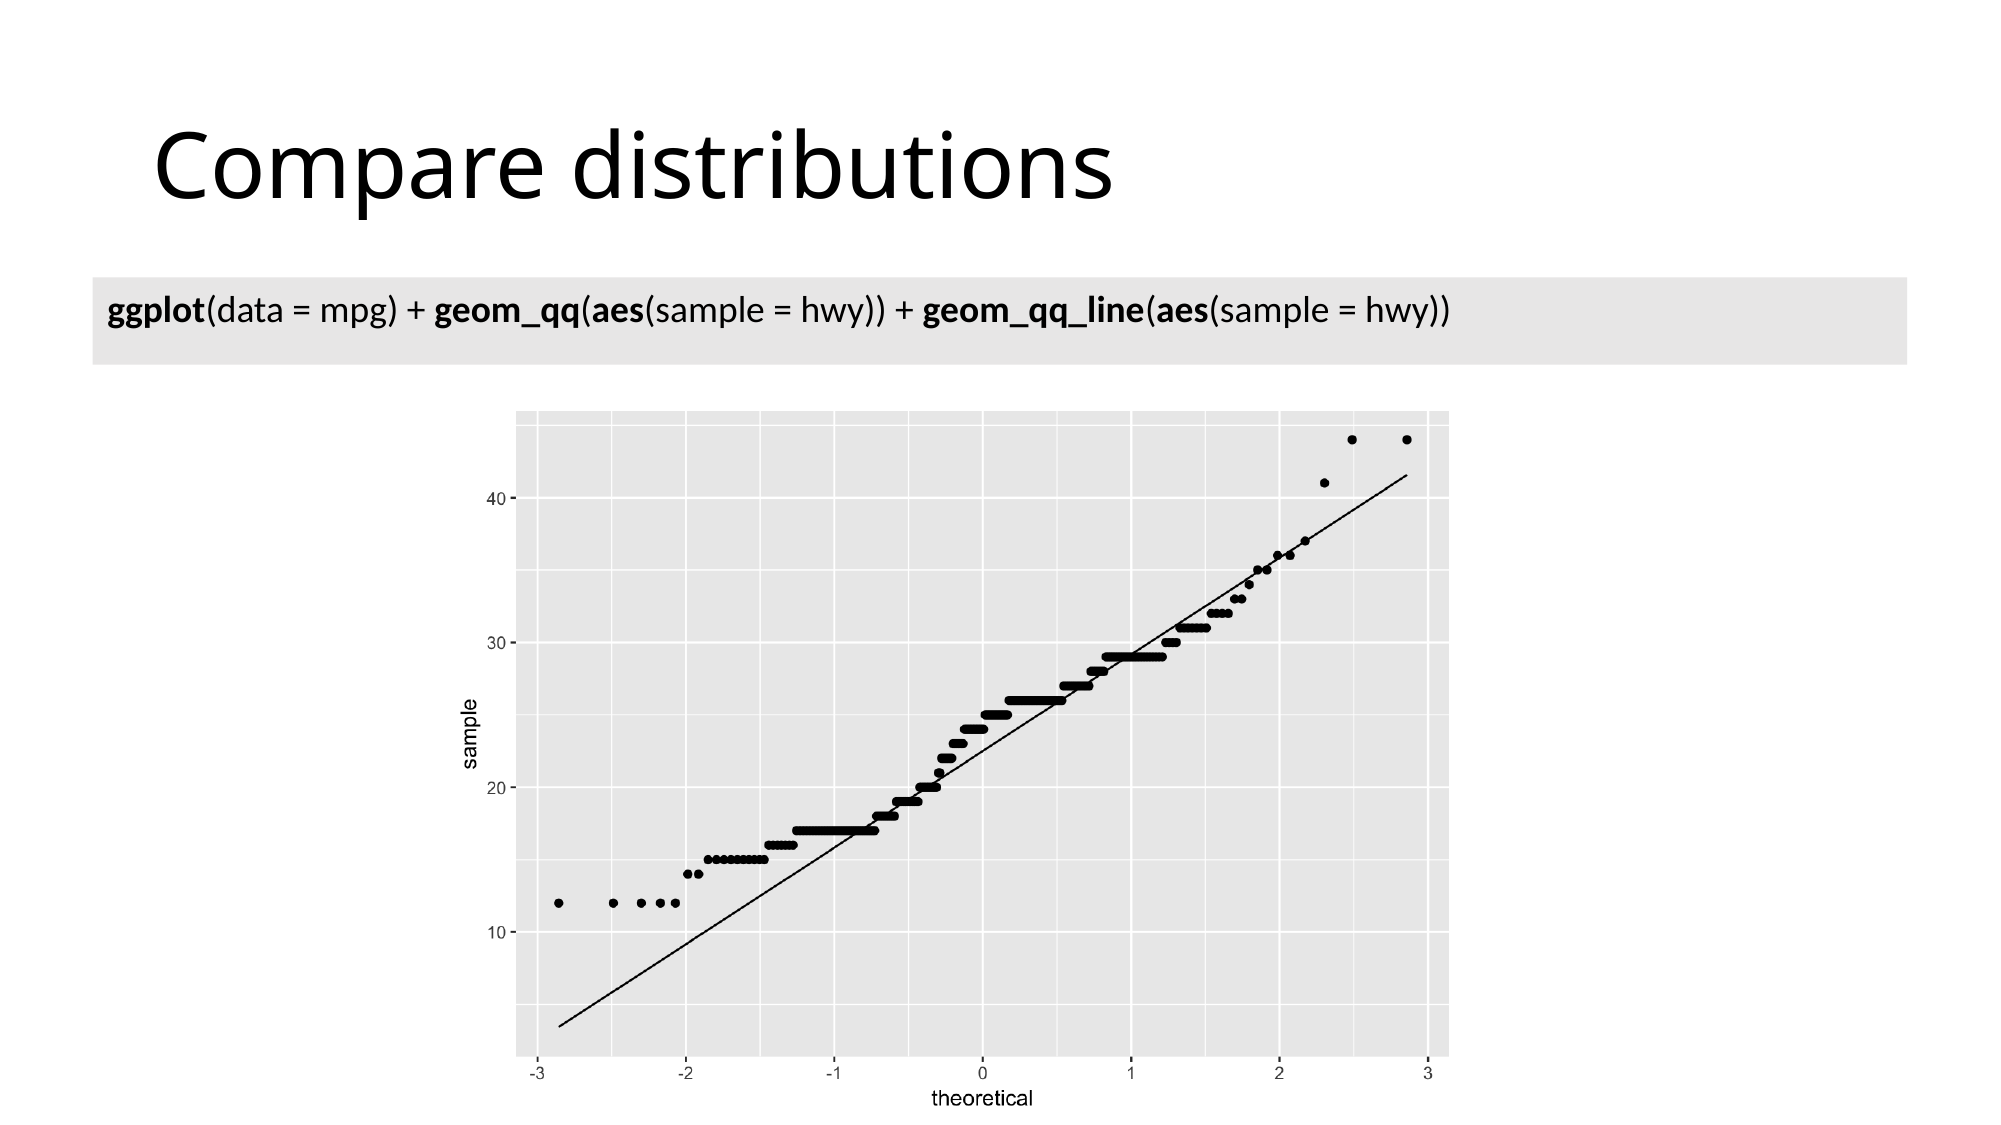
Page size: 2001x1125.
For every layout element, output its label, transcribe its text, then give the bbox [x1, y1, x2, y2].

title Compare distributions [137, 59, 1863, 276]
text_box ggplot(data = mpg) + geom_qq(aes(sample = hwy)) + geom_qq_line(aes(sample = hwy)) [92, 276, 1908, 366]
picture [449, 399, 1460, 1121]
